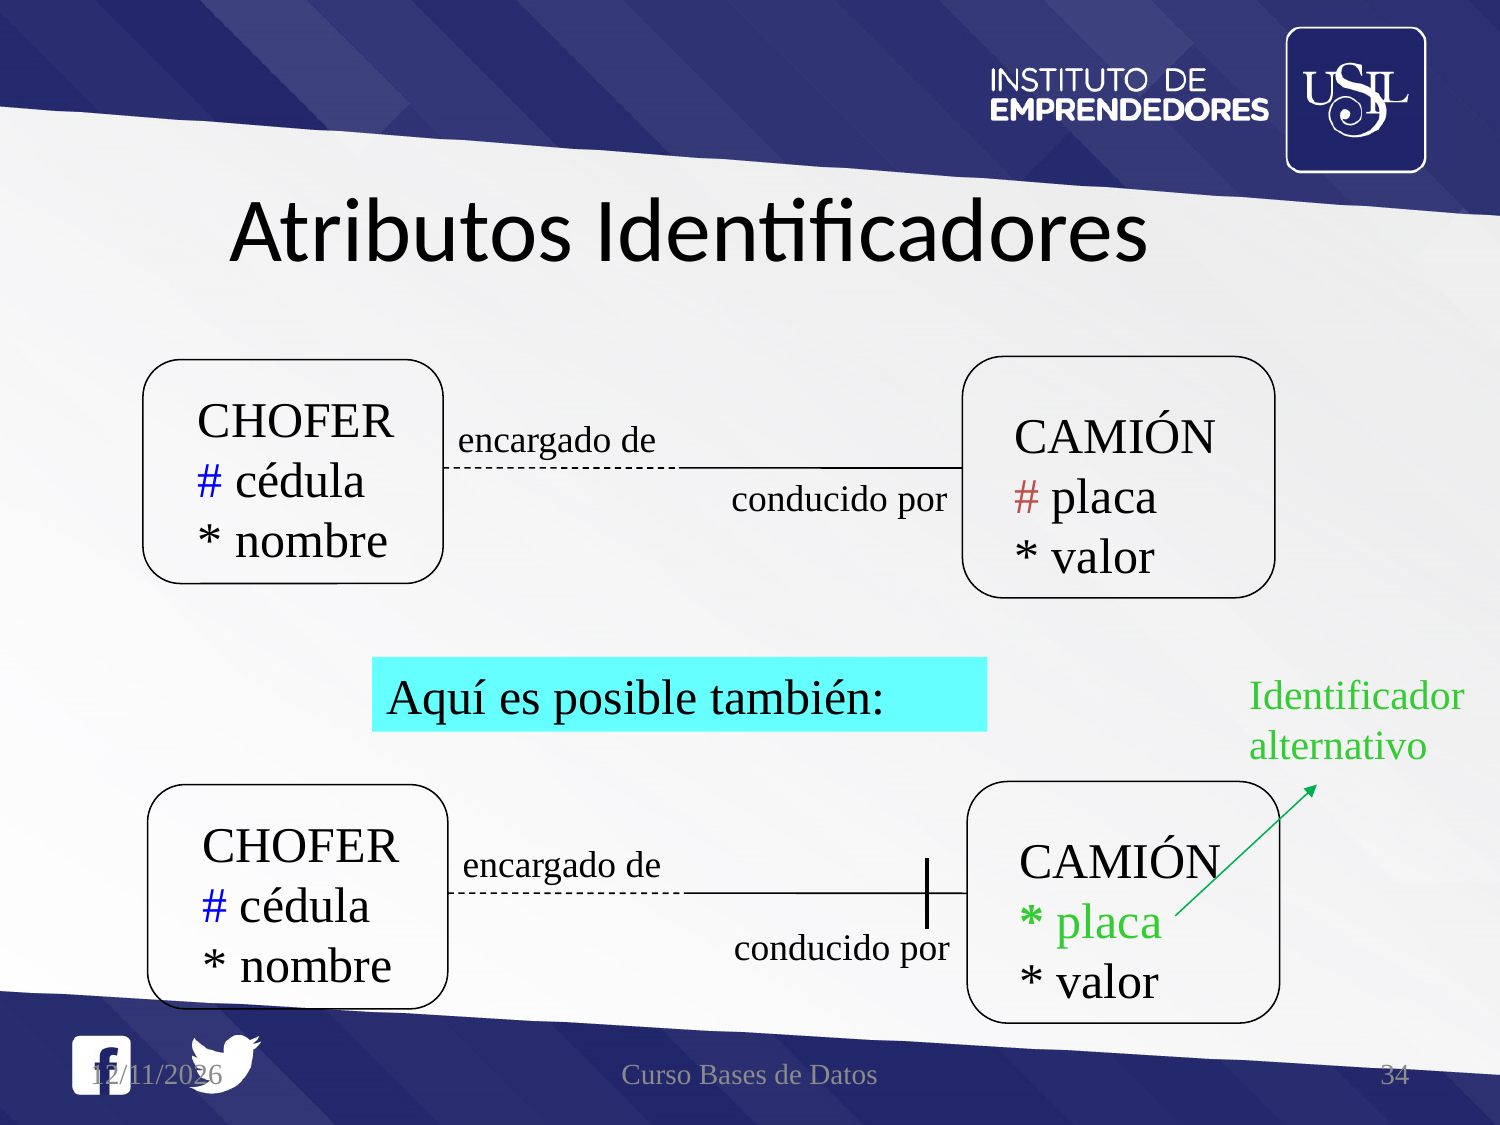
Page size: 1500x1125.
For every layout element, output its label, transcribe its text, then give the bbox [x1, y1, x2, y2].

footer Curso Bases de Datos [512, 1042, 988, 1103]
text_box Identificador alternativo [1234, 660, 1500, 776]
text_box conducido por [716, 466, 957, 527]
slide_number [75, 1042, 425, 1103]
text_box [962, 356, 1276, 599]
text_box encargado de [449, 407, 672, 468]
picture [0, 0, 1500, 1125]
slide_number 34 [1074, 1042, 1425, 1103]
text_box Aquí es posible también: [372, 656, 988, 732]
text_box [147, 784, 449, 1010]
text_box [966, 781, 1280, 1024]
title Atributos Identificadores [14, 130, 1365, 319]
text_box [142, 359, 444, 584]
text_box encargado de [454, 833, 677, 893]
text_box conducido por [719, 915, 961, 976]
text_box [1174, 784, 1318, 917]
